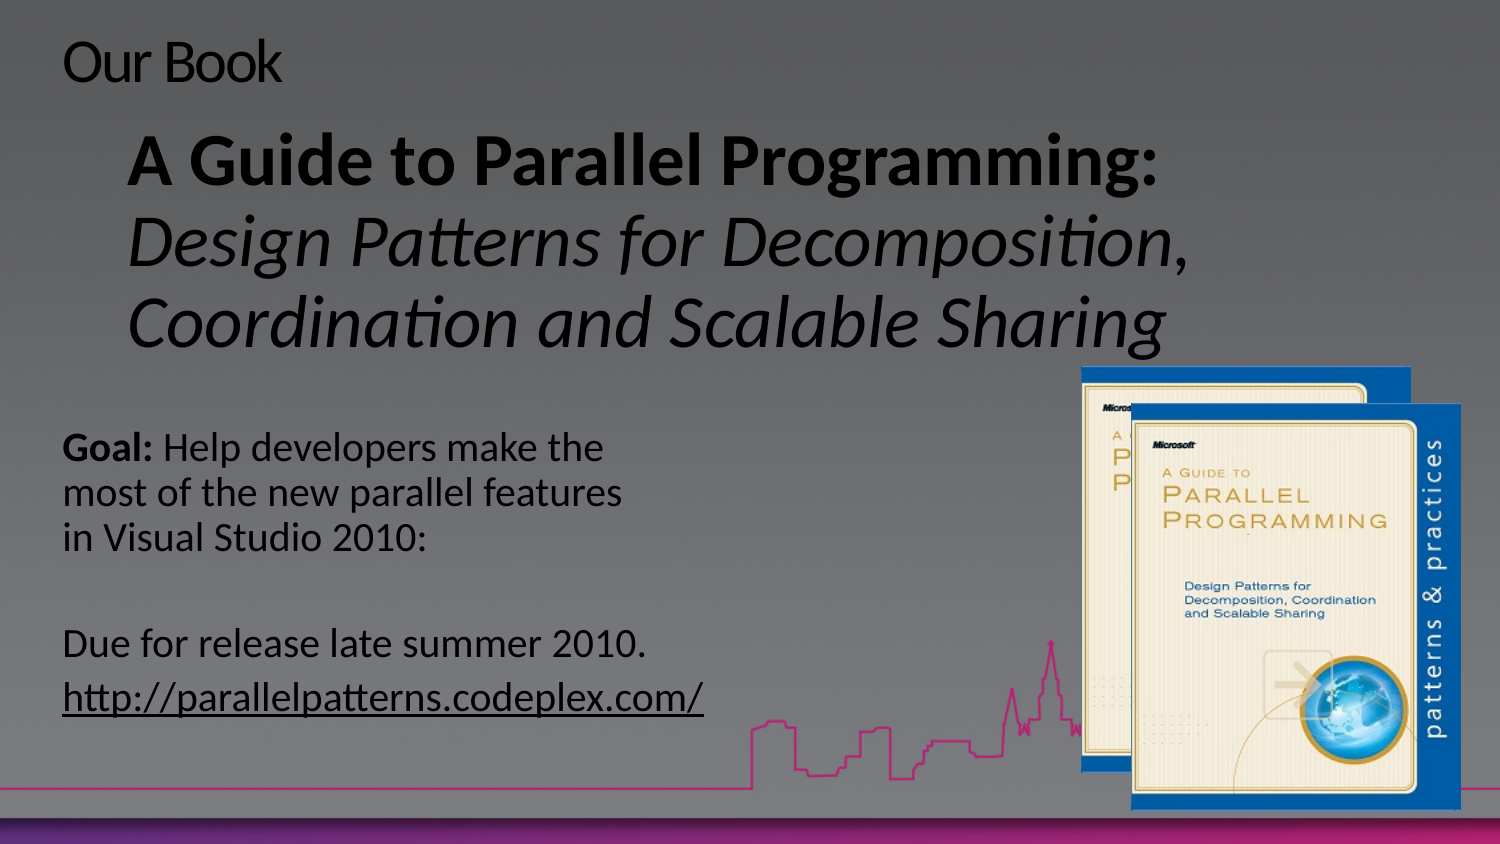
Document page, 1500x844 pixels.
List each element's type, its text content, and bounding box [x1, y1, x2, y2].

picture [0, 0, 1500, 844]
list A Guide to Parallel Programming: Design Patterns for Decomposition, Coordination and Scalable Sharing Goal: Help developers make the most of the new parallel features in Visual Studio 2010: Due for release late summer 2010. http://parallelpatterns.codeplex.com/ [62, 120, 1438, 844]
title Our Book [62, 28, 1438, 97]
